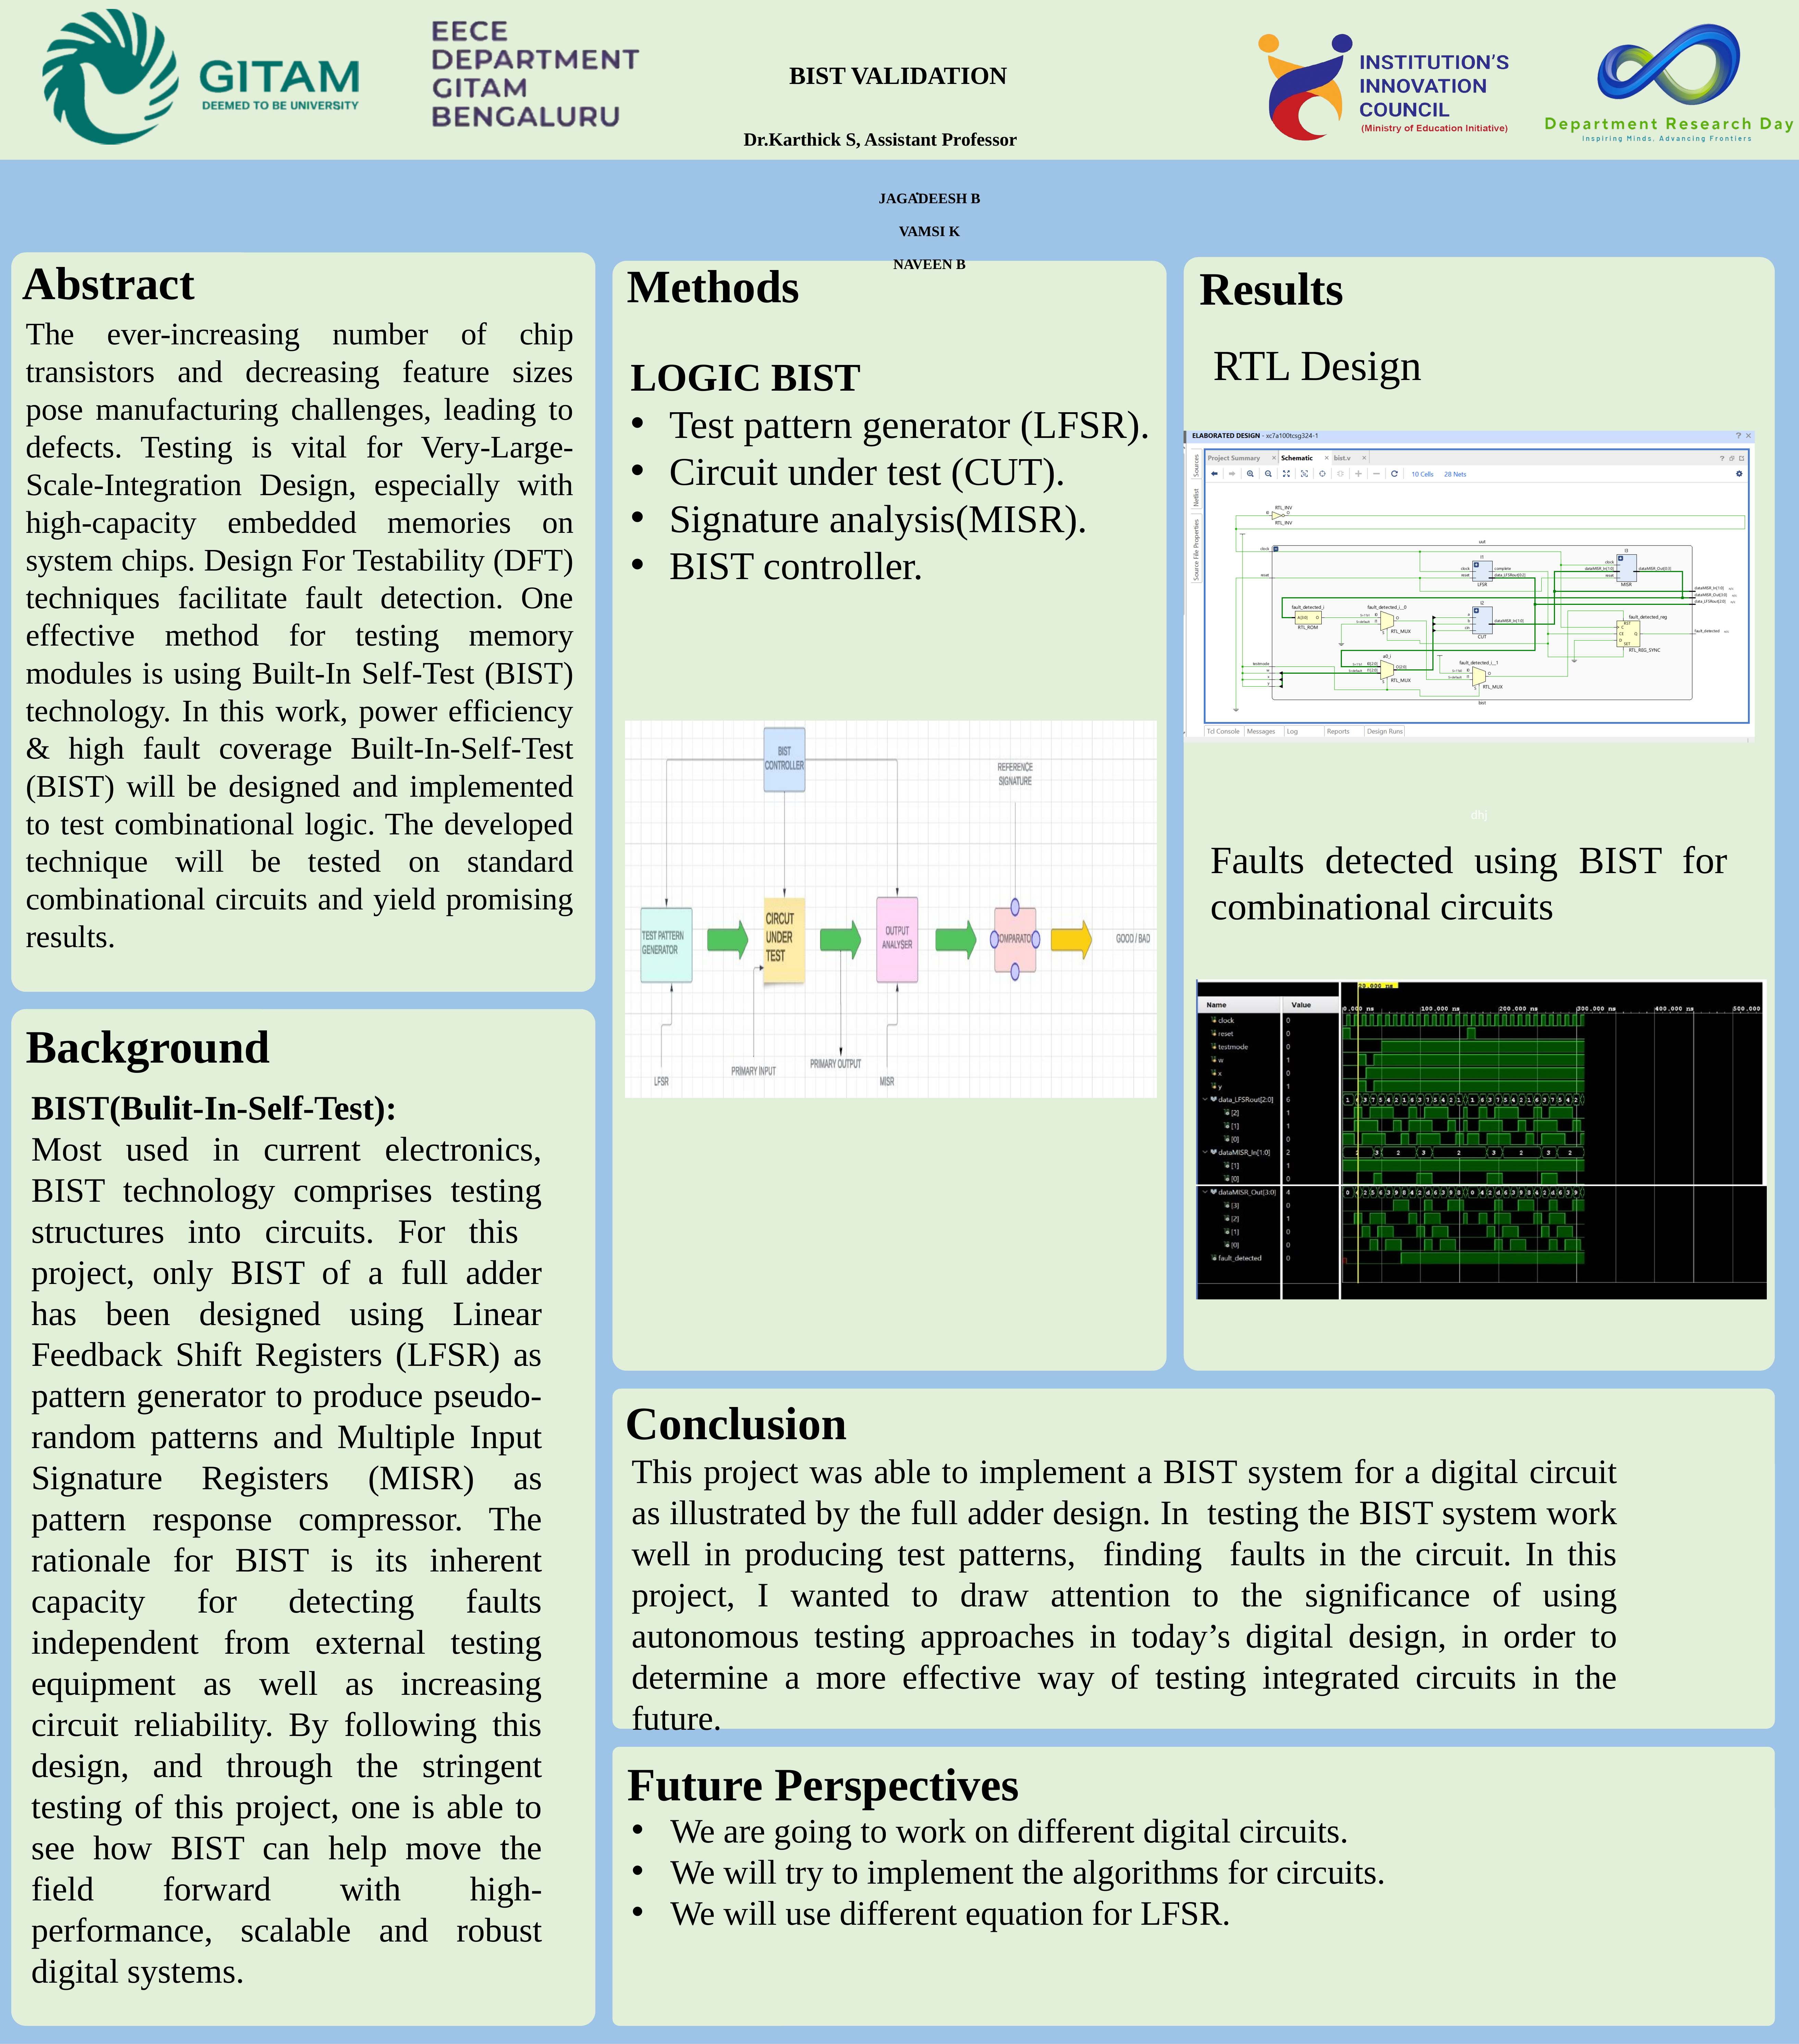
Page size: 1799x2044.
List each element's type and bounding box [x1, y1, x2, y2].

picture [625, 721, 1157, 1098]
picture [1257, 18, 1799, 144]
picture [42, 9, 359, 145]
picture [428, 12, 645, 131]
text_box [0, 0, 1799, 2044]
picture [1184, 431, 1755, 743]
picture [1196, 979, 1767, 1299]
